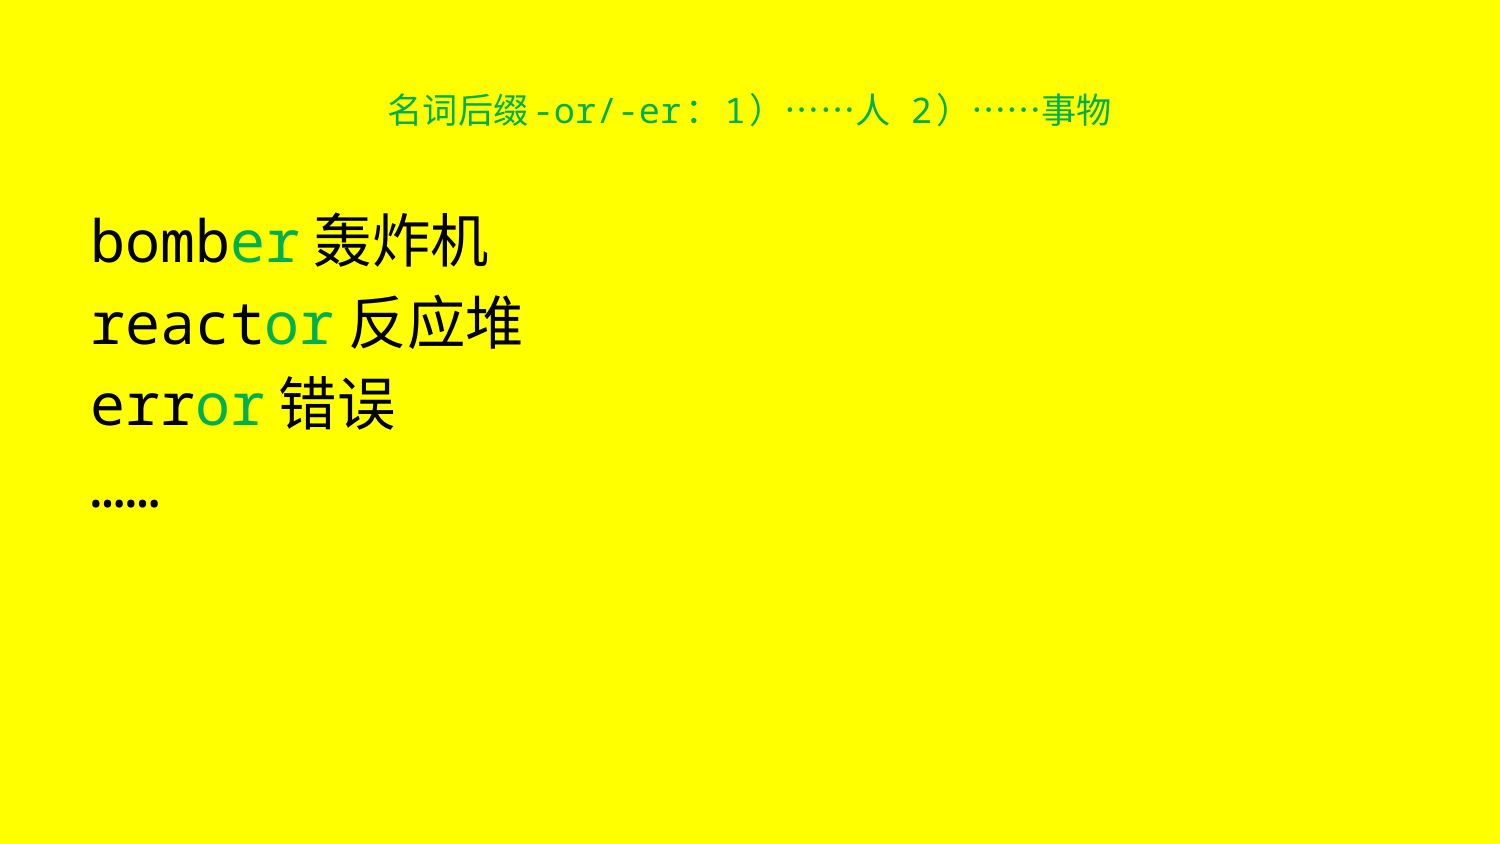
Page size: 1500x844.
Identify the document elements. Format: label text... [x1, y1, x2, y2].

title 名词后缀-or/-er：1）……人 2）……事物 [75, 33, 1425, 175]
list bomber轰炸机 reactor反应堆 error错误 …… [75, 196, 1425, 754]
